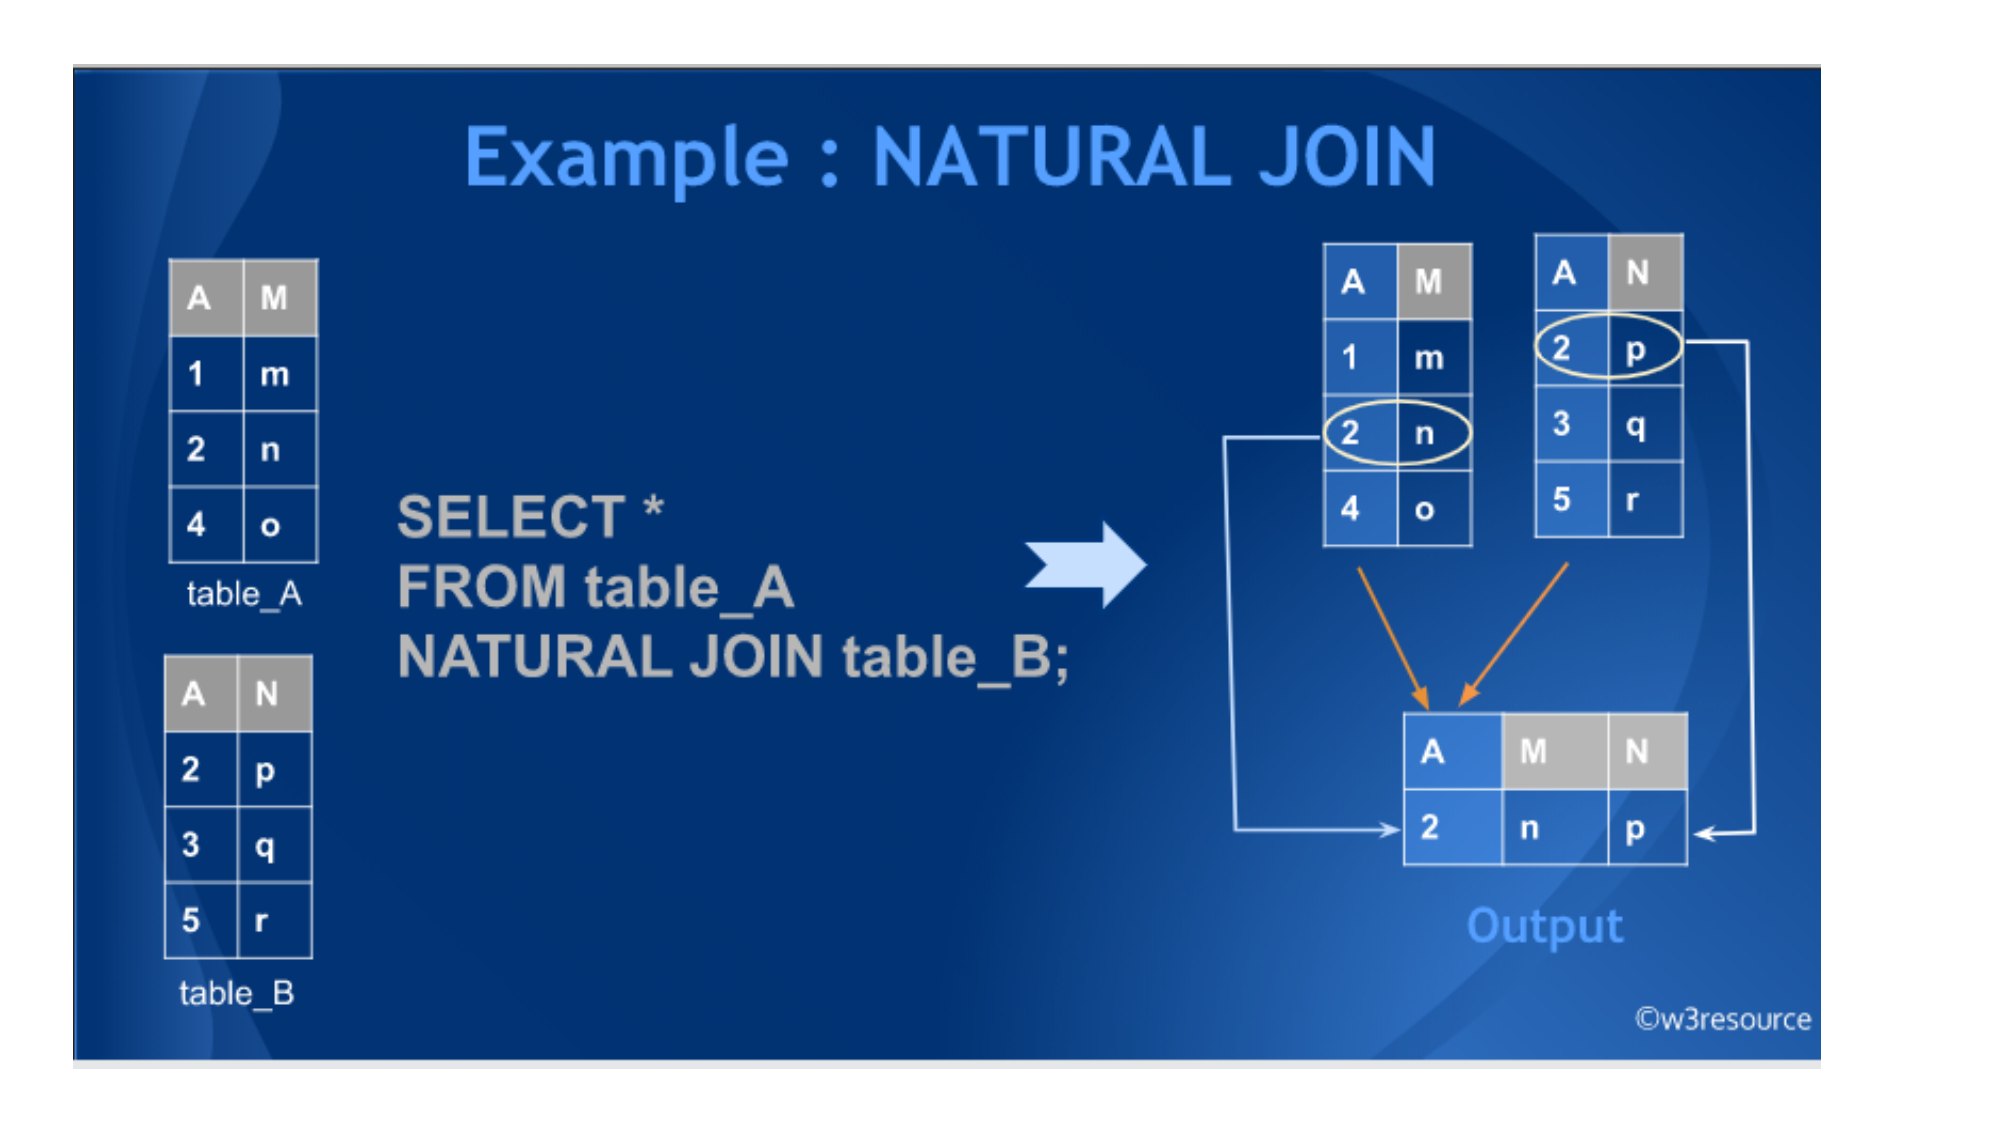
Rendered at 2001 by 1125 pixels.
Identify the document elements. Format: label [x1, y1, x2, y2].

picture [73, 64, 1821, 1069]
